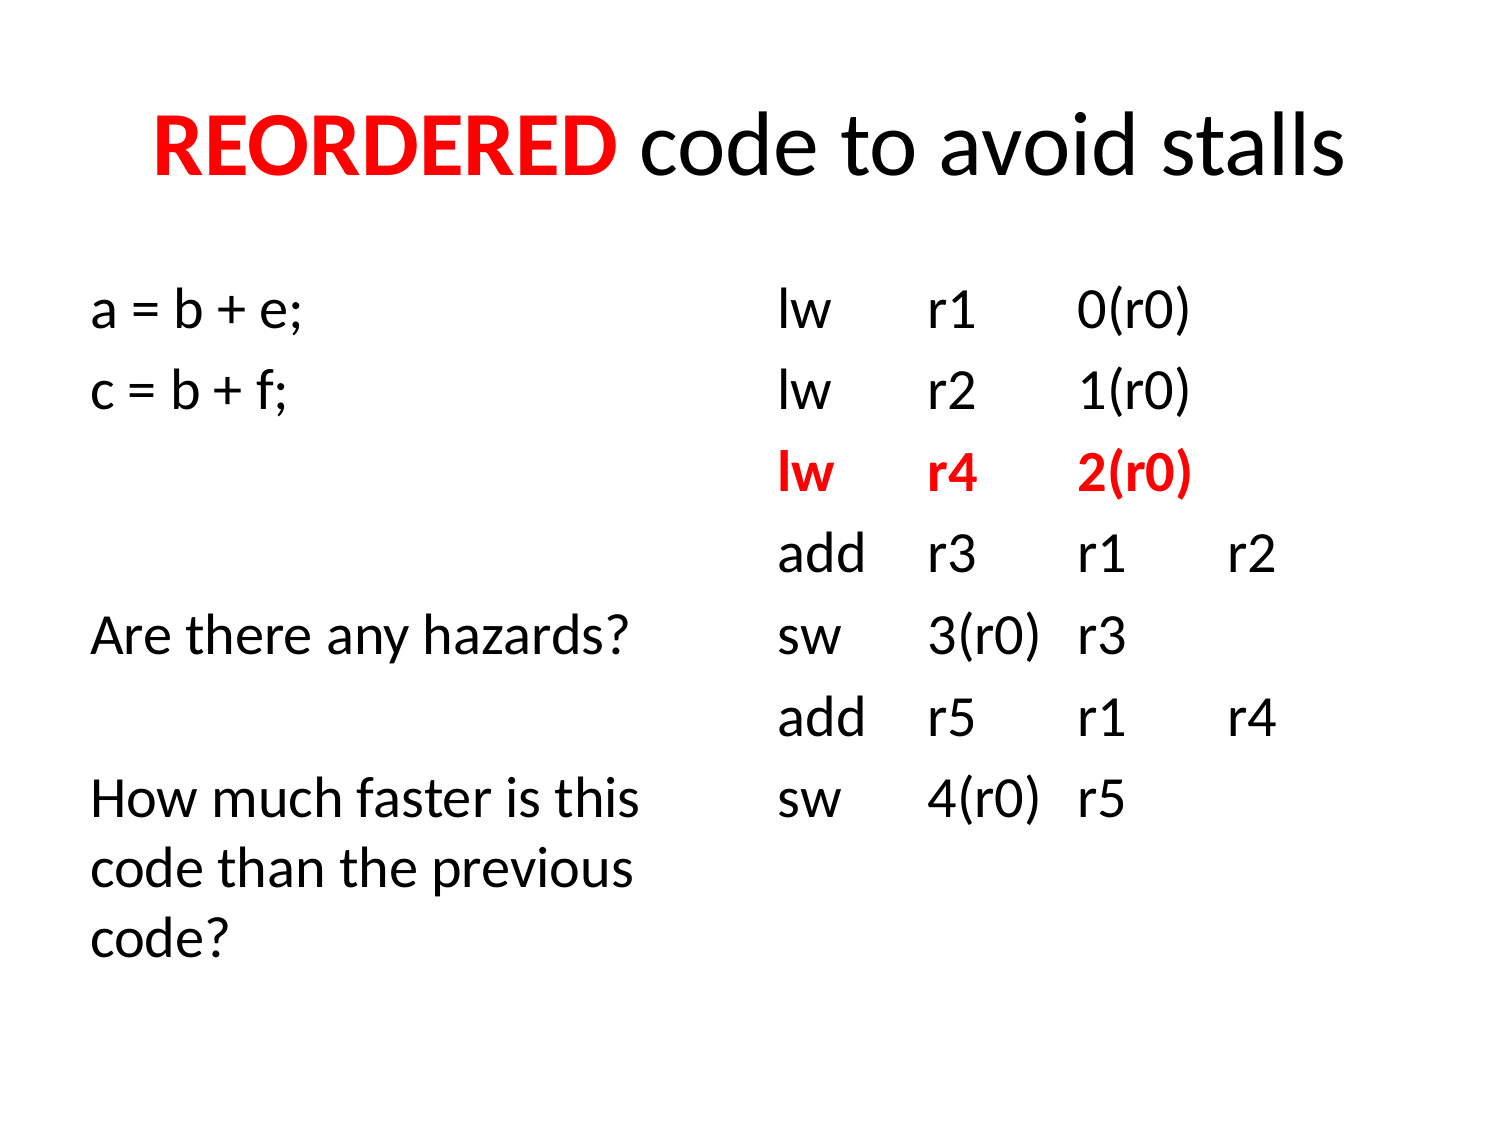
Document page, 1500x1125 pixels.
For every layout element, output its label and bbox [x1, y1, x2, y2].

title [75, 45, 1425, 233]
list [75, 262, 738, 1005]
list [762, 262, 1425, 1005]
